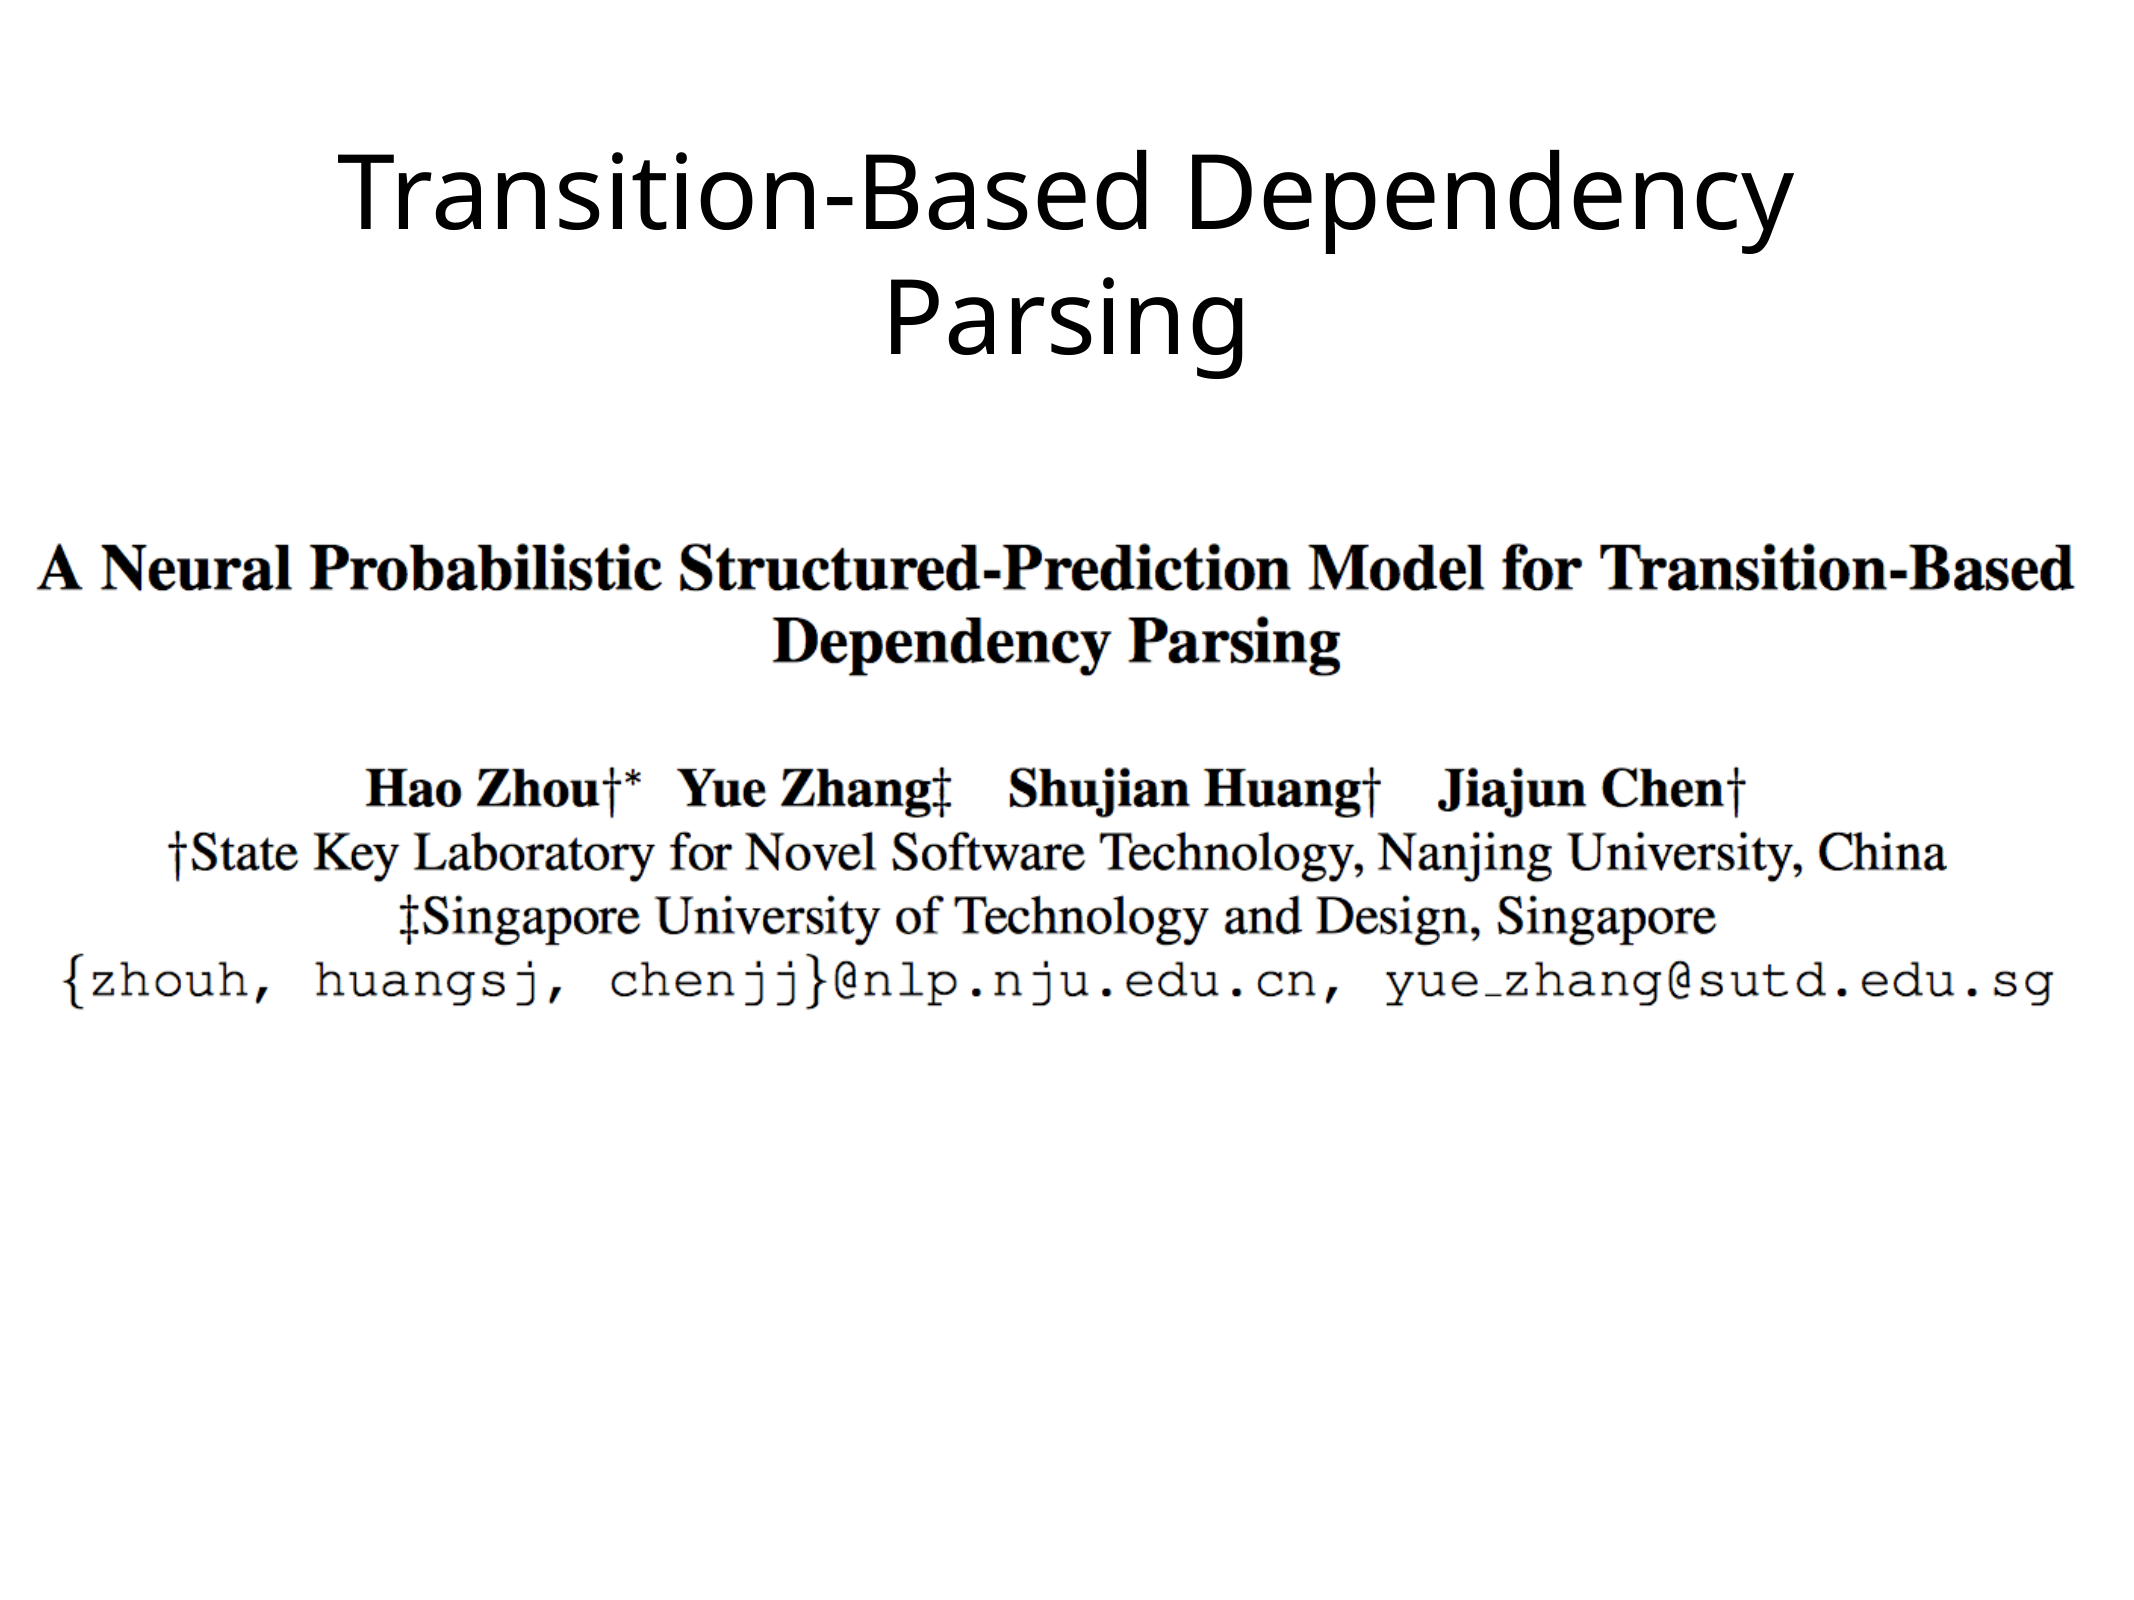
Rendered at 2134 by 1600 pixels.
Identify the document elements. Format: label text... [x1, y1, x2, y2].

title Transition-Based Dependency Parsing [155, 72, 1978, 428]
picture [13, 483, 2121, 1048]
